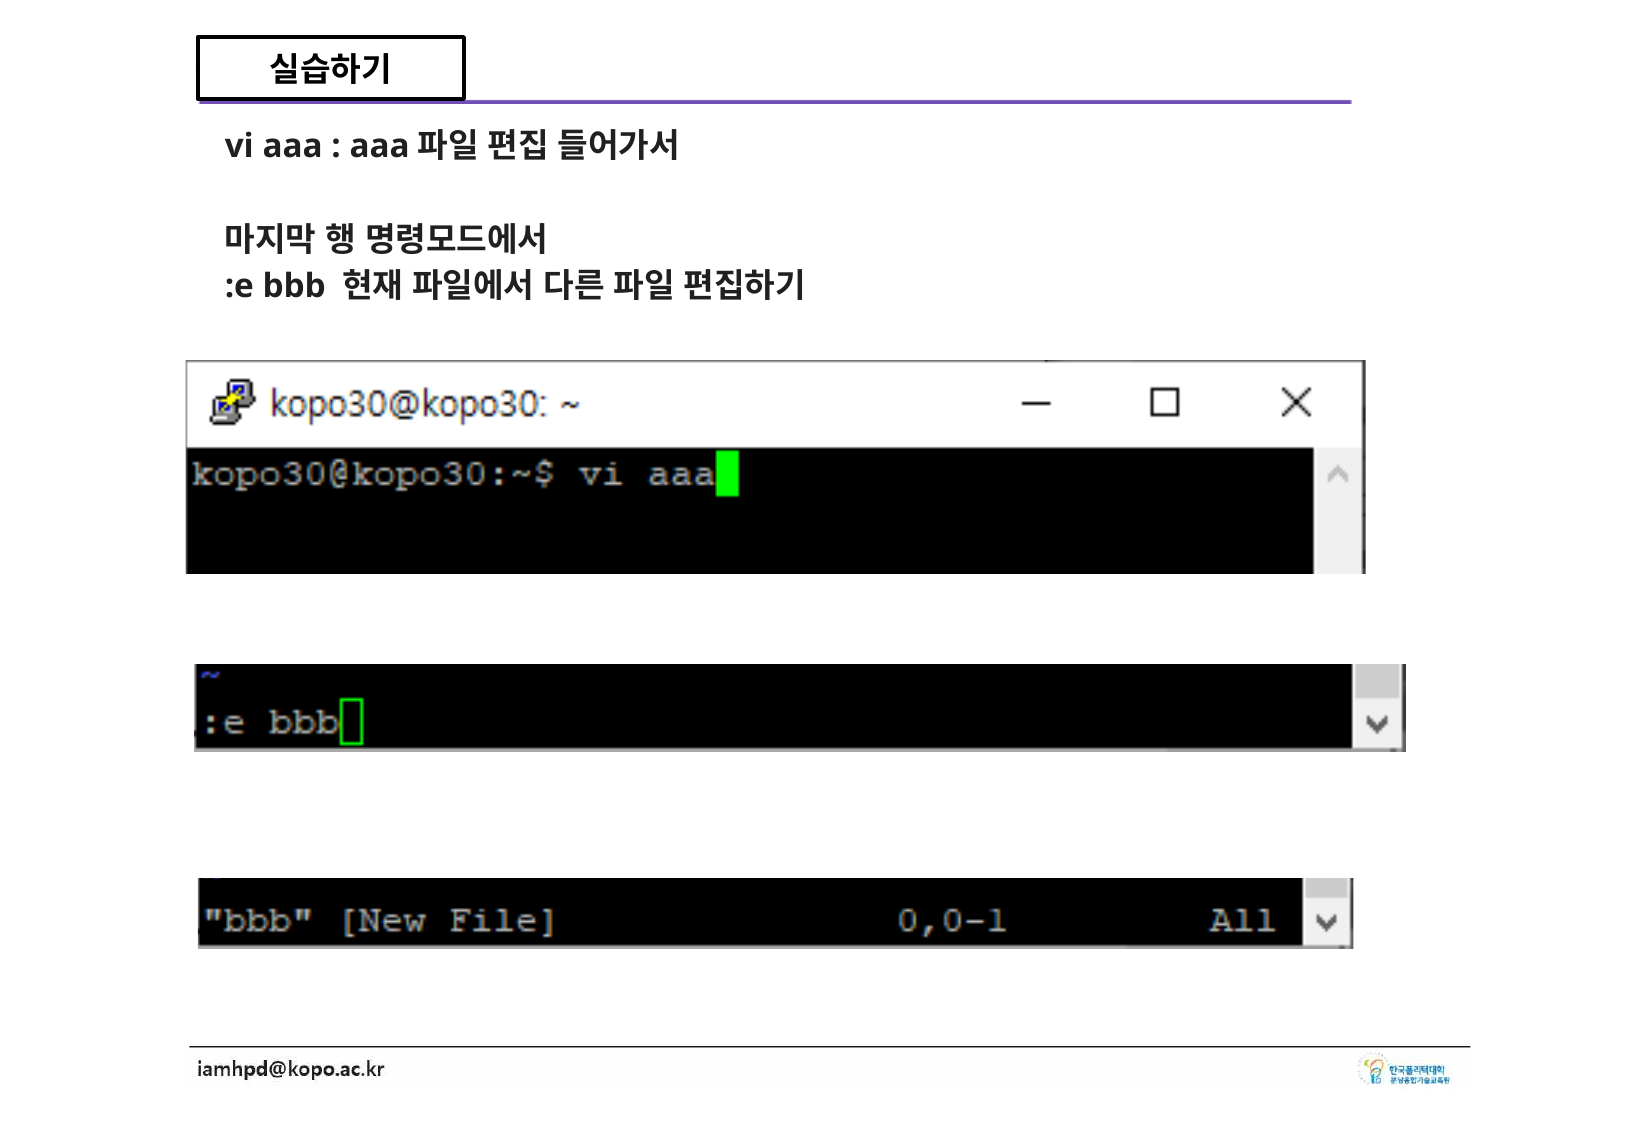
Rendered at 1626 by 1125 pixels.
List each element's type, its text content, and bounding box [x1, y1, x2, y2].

picture [195, 53, 1352, 104]
text_box vi aaa : aaa파일 편집 들어가서 마지막 행 명령모드에서 :e bbb 현재 파일에서 다른 파일 편집하기 [210, 117, 1256, 312]
text_box 실습하기 [196, 35, 466, 101]
picture [197, 878, 1354, 950]
picture [185, 360, 1366, 574]
picture [193, 664, 1407, 753]
picture [189, 1042, 1471, 1089]
